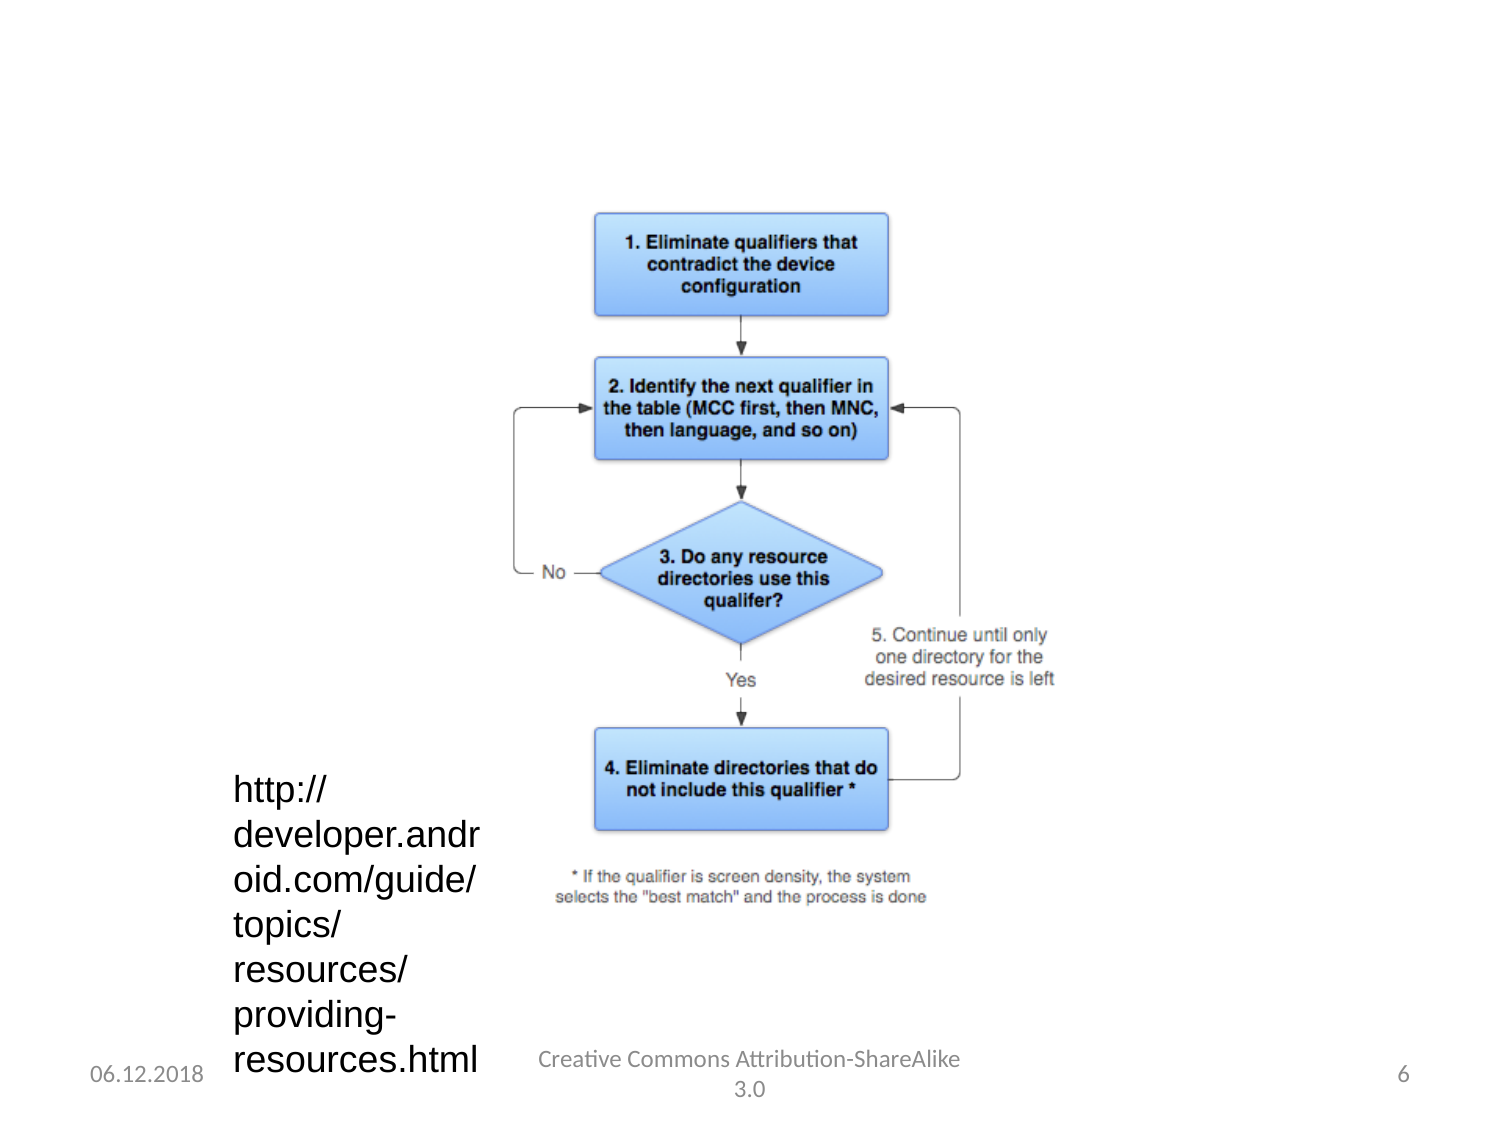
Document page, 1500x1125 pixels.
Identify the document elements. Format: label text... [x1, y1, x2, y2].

slide_number 6 [1074, 1042, 1425, 1103]
picture [504, 198, 1070, 920]
text_box http://developer.android.com/guide/topics/resources/providing-resources.html [218, 757, 516, 1088]
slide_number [75, 1042, 425, 1103]
footer Creative Commons Attribution-ShareAlike 3.0 [512, 1042, 988, 1103]
